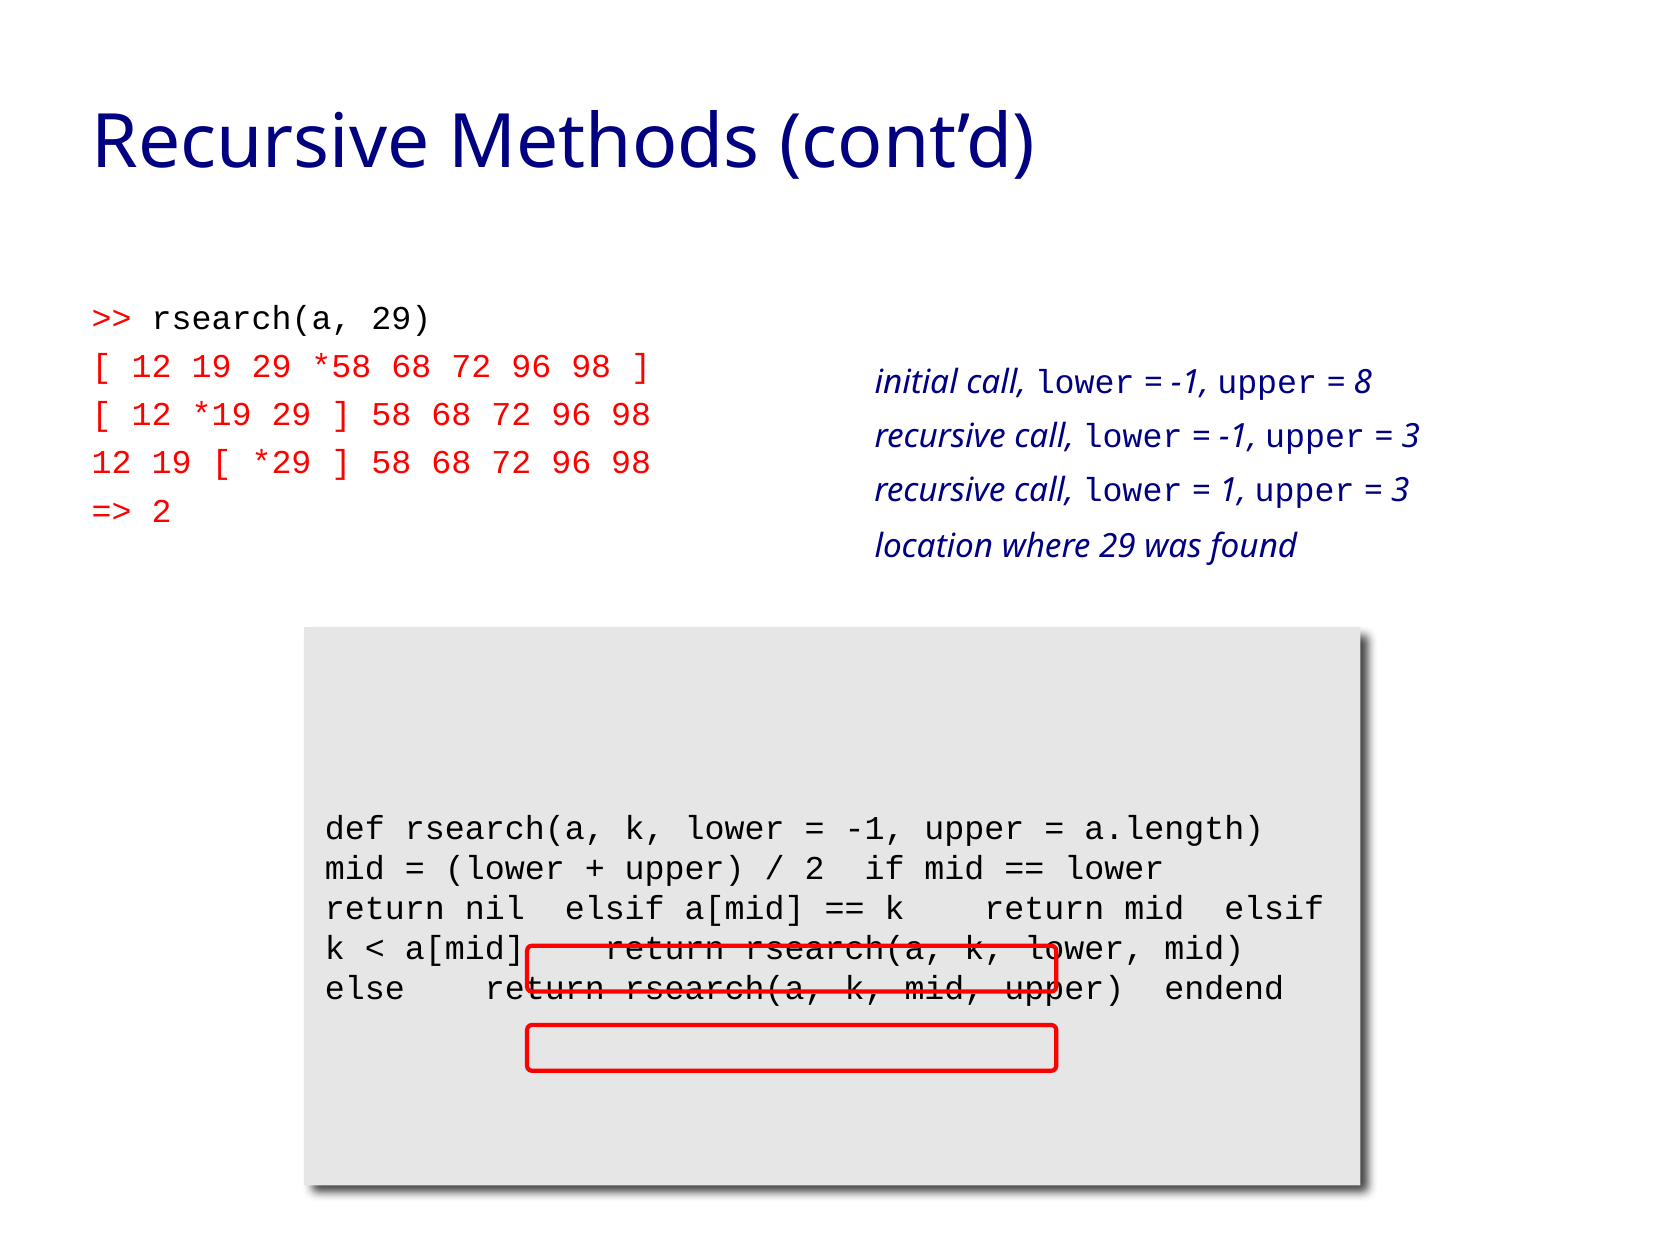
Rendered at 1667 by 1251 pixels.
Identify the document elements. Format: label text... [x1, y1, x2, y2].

title Recursive Methods (cont’d) [83, 33, 1542, 242]
text_box initial call, lower = -1, upper = 8 [874, 352, 1421, 409]
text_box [526, 945, 1057, 1072]
text_box recursive call, lower = -1, upper = 3 [874, 406, 1502, 460]
text_box def rsearch(a, k, lower = -1, upper = a.length) mid = (lower + upper) / 2 if mid == lower return nil elsif a[mid] == k return mid elsif k < a[mid] return rsearch(a, k, lower, mid) else return rsearch(a, k, mid, upper) endend [304, 627, 1361, 1186]
text_box recursive call, lower = 1, upper = 3 [874, 460, 1514, 517]
list >> rsearch(a, 29) [ 12 19 29 *58 68 72 96 98 ] [ 12 *19 29 ] 58 68 72 96 98 12 19 [ *29 ] 58 68 72 96 98 => 2 [83, 287, 1542, 1161]
text_box location where 29 was found [874, 516, 1421, 571]
